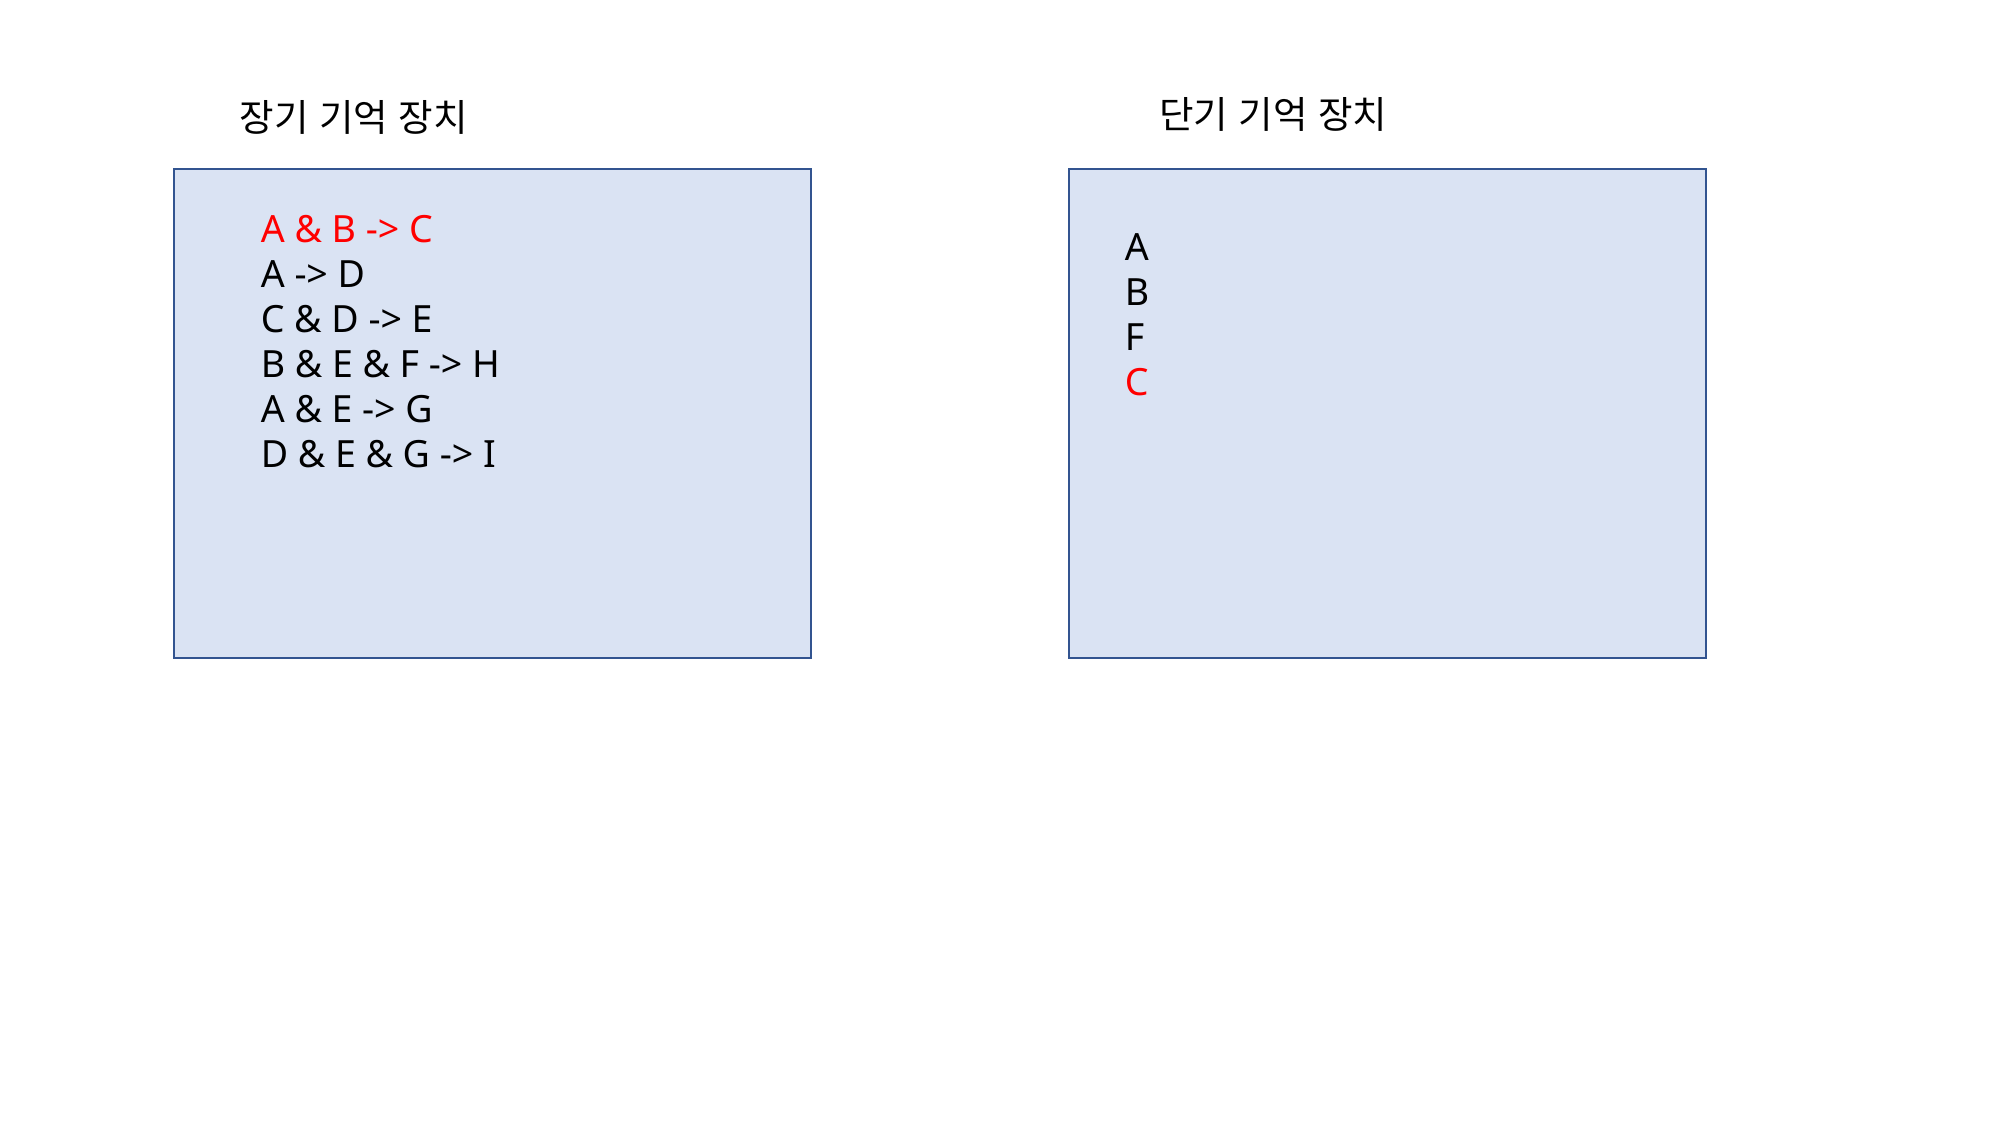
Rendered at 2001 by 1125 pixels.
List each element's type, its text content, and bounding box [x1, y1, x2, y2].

text_box 장기 기억 장치 [225, 86, 753, 147]
text_box [173, 168, 812, 659]
text_box A & B -> C A -> D C & D -> E B & E & F -> H A & E -> G D & E & G -> I [246, 197, 740, 483]
text_box A B F C [1110, 215, 1673, 411]
text_box 단기 기억 장치 [1144, 84, 1673, 144]
text_box [1068, 168, 1707, 659]
